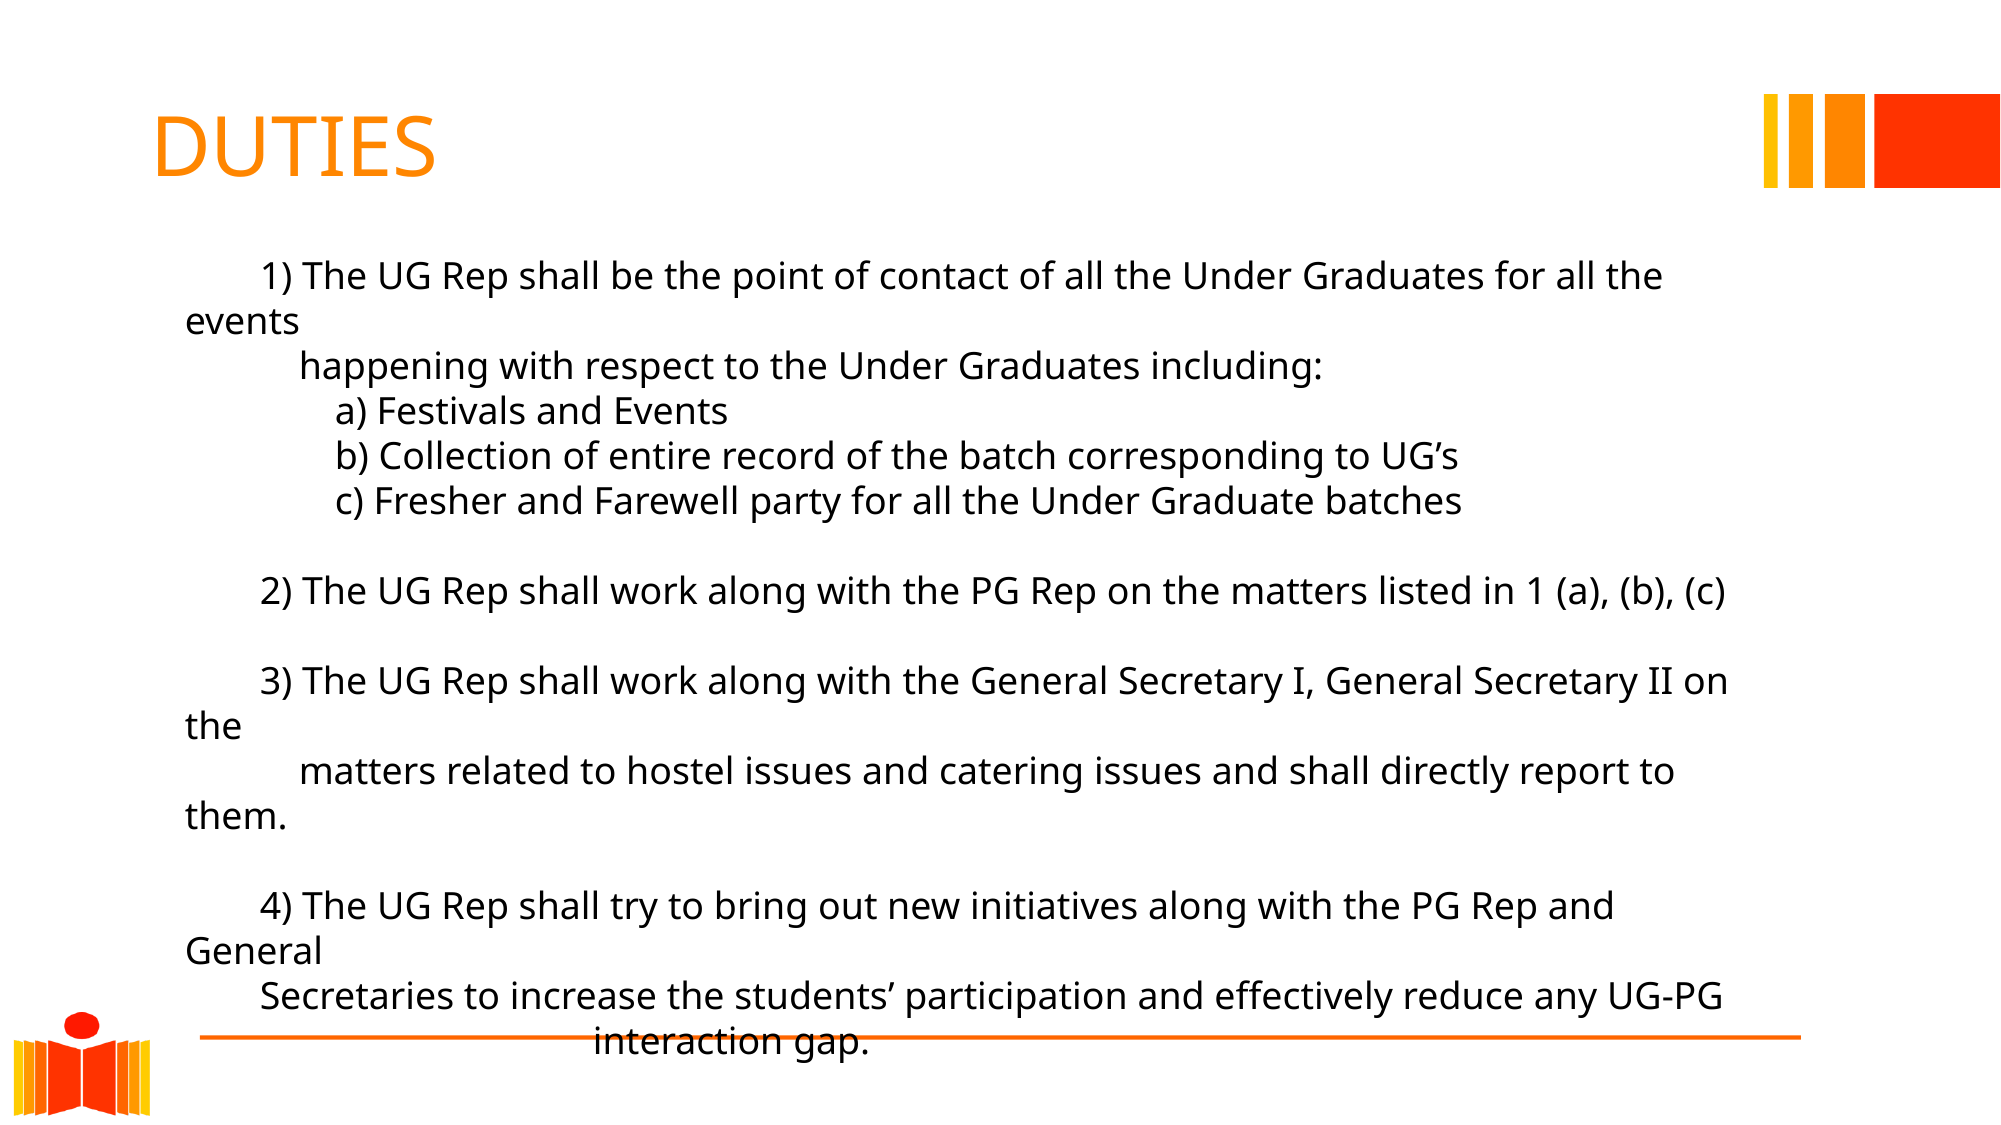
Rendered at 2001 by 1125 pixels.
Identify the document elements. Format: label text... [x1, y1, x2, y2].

text_box 1) The UG Rep shall be the point of contact of all the Under Graduates for all the events happening with respect to the Under Graduates including: a) Festivals and Events b) Collection of entire record of the batch corresponding to UG’s c) Fresher and Farewell party for all the Under Graduate batches 2) The UG Rep shall work along with the PG Rep on the matters listed in 1 (a), (b), (c) 3) The UG Rep shall work along with the General Secretary I, General Secretary II on the matters related to hostel issues and catering issues and shall directly report to them. 4) The UG Rep shall try to bring out new initiatives along with the PG Rep and General Secretaries to increase the students’ participation and effectively reduce any UG-PG interaction gap. [169, 237, 1757, 1078]
picture [13, 1012, 150, 1118]
title DUTIES [142, 47, 1744, 238]
